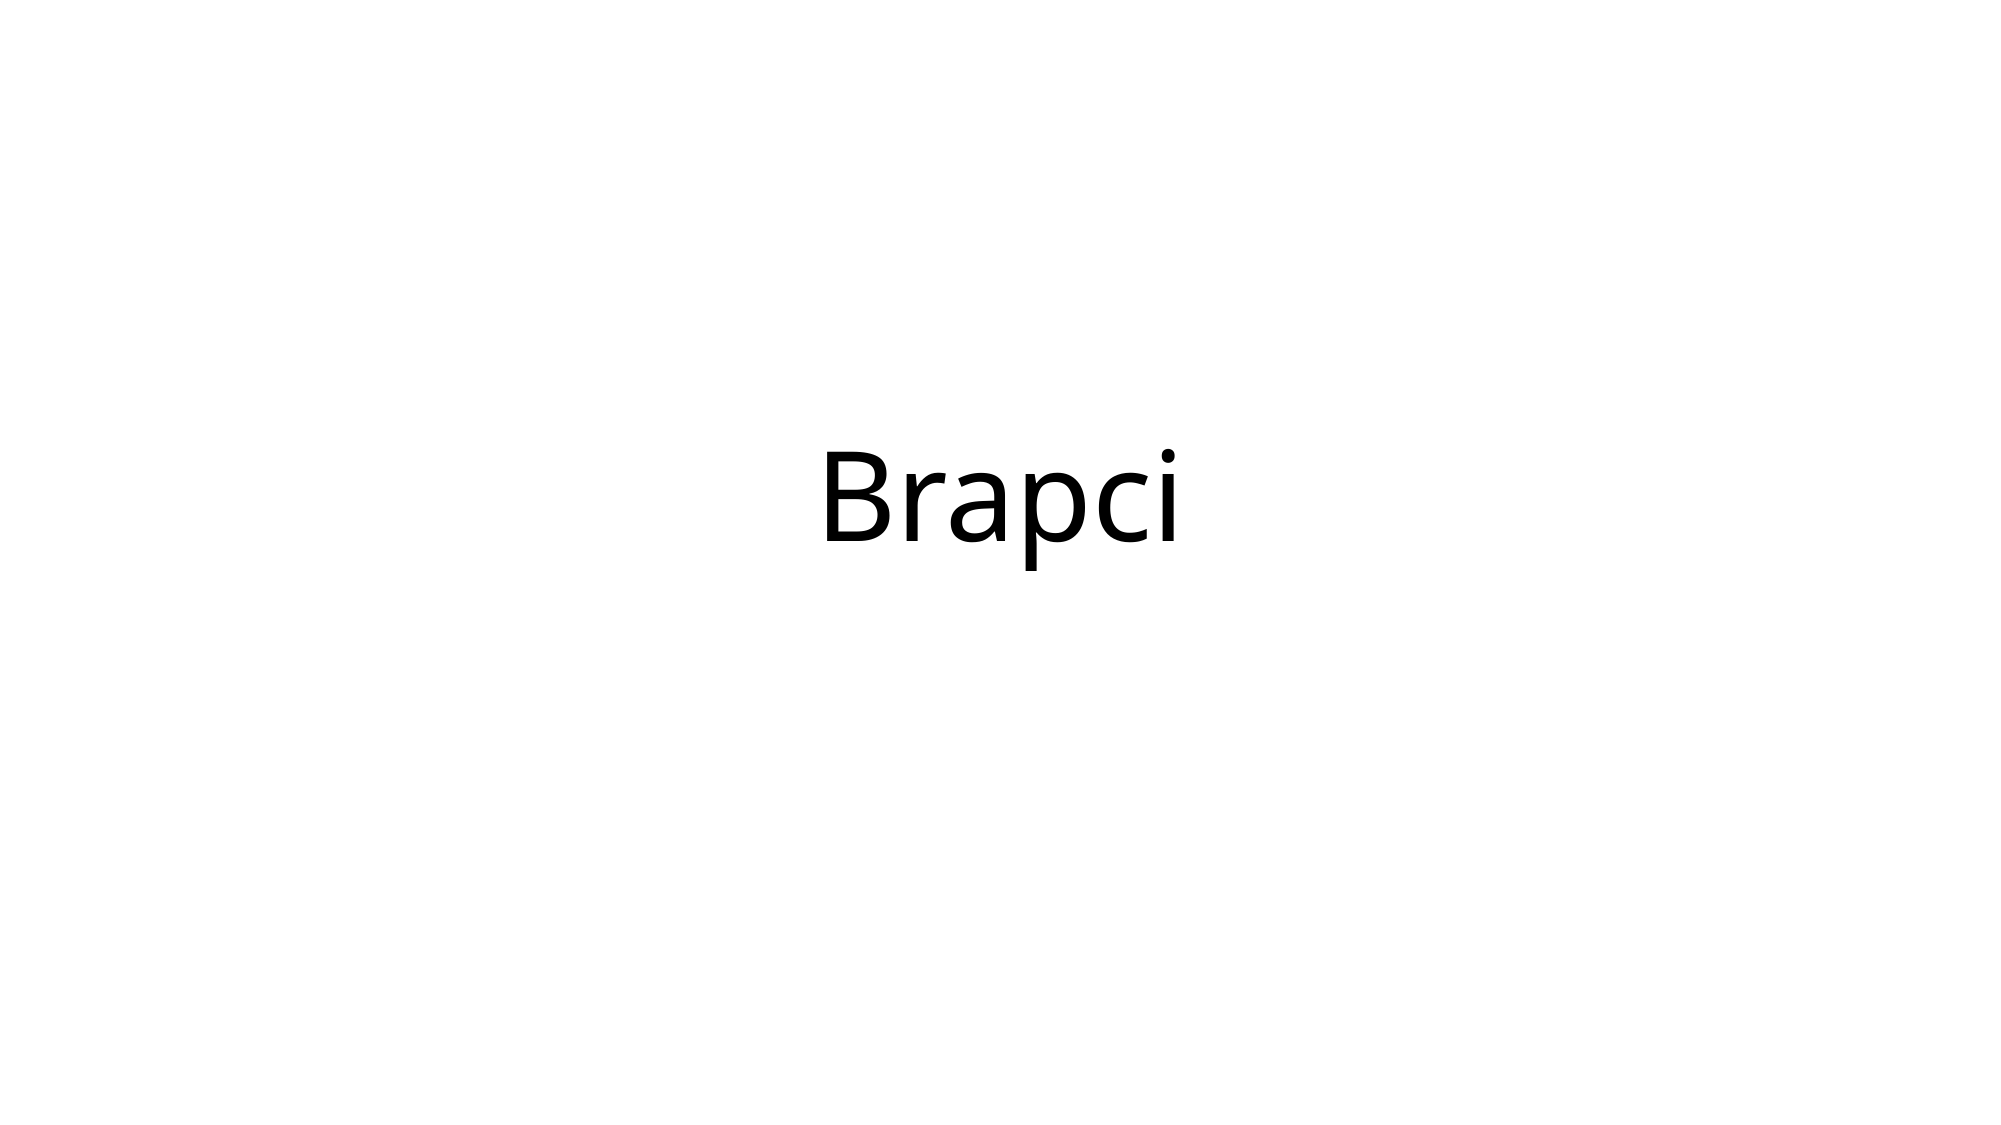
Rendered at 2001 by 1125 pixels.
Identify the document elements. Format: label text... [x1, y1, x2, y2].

title Brapci [249, 184, 1750, 576]
